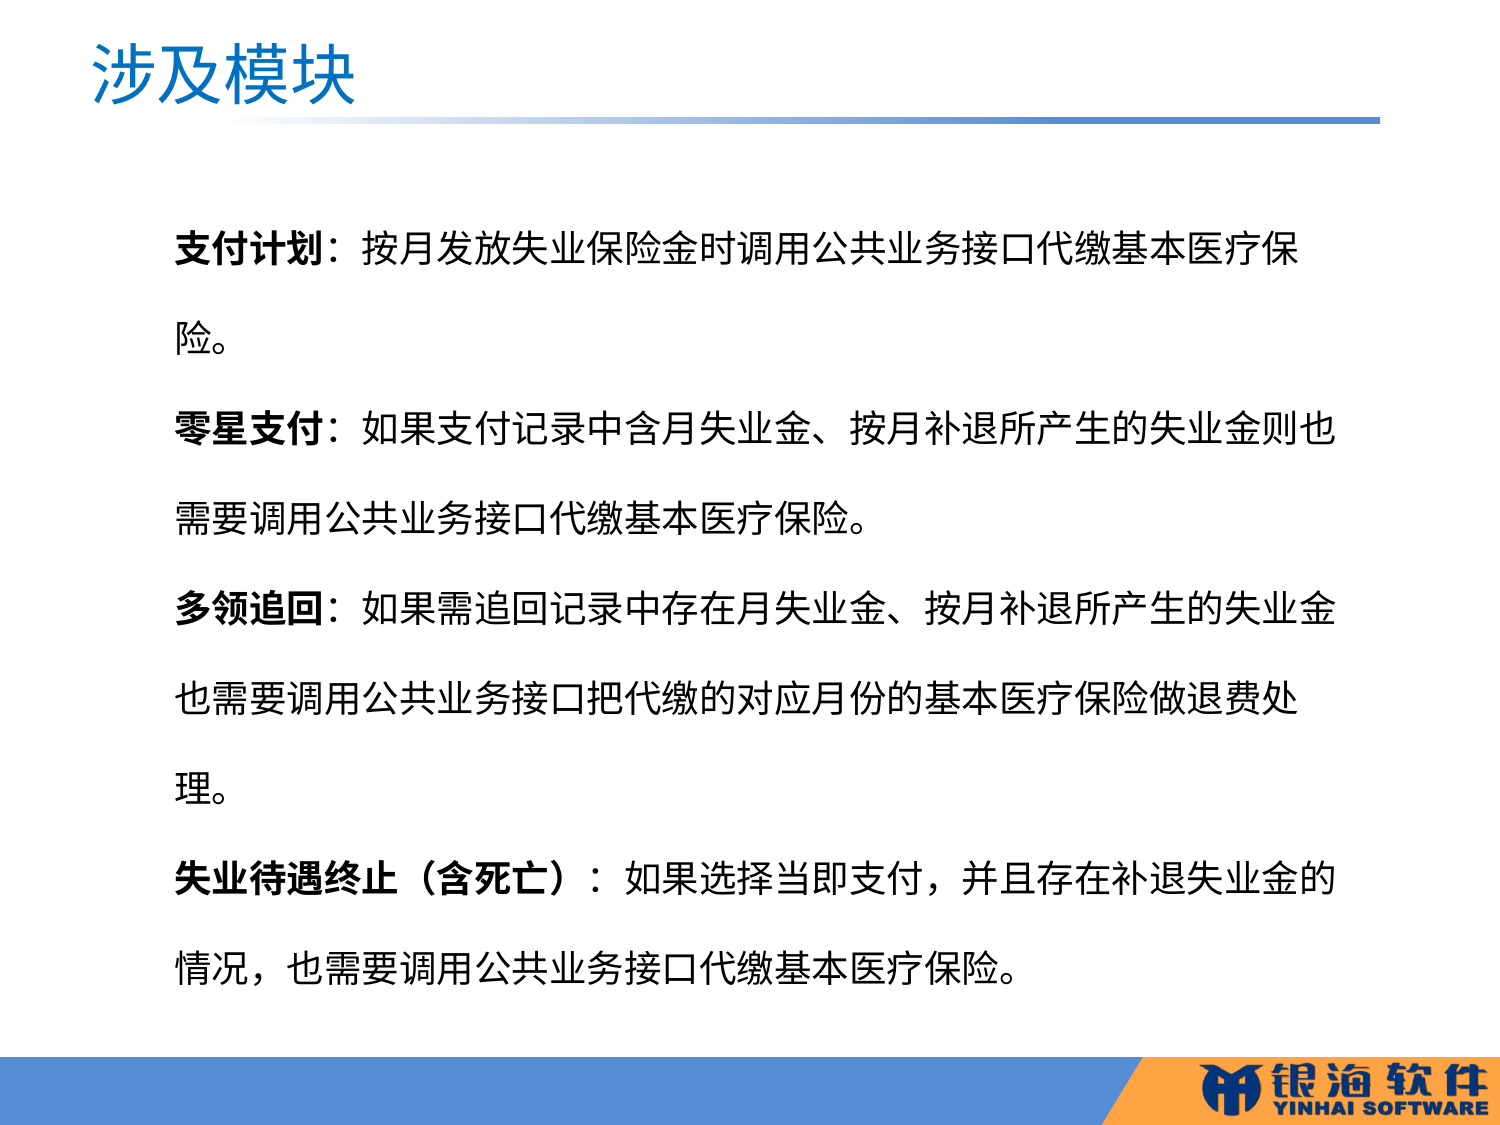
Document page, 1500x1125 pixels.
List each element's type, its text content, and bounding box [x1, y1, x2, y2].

title 涉及模块 [75, 19, 1426, 127]
text_box 支付计划：按月发放失业保险金时调用公共业务接口代缴基本医疗保险。 零星支付：如果支付记录中含月失业金、按月补退所产生的失业金则也需要调用公共业务接口代缴基本医疗保险。 多领追回：如果需追回记录中存在月失业金、按月补退所产生的失业金也需要调用公共业务接口把代缴的对应月份的基本医疗保险做退费处理。 失业待遇终止（含死亡）：如果选择当即支付，并且存在补退失业金的情况，也需要调用公共业务接口代缴基本医疗保险。 [159, 172, 1376, 998]
picture [1187, 1058, 1500, 1121]
